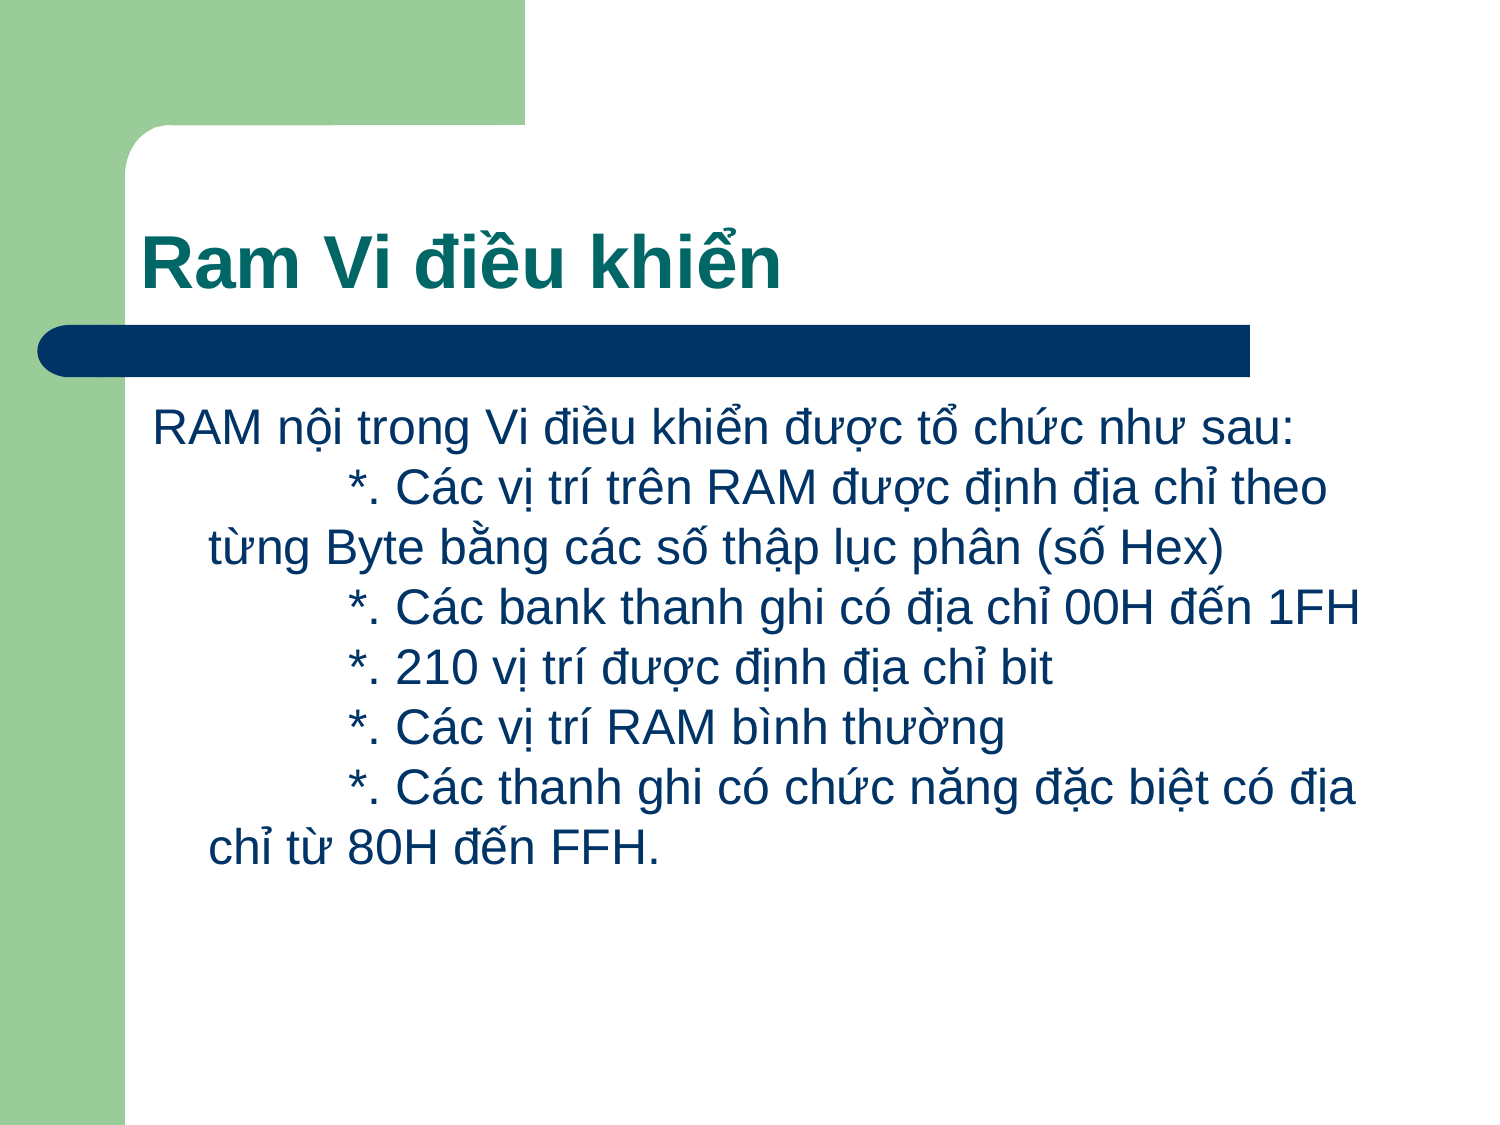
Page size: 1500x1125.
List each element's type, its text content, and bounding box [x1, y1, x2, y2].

list RAM nội trong Vi điều khiển được tổ chức như sau: *. Các vị trí trên RAM được định địa chỉ theo từng Byte bằng các số thập lục phân (số Hex) *. Các bank thanh ghi có địa chỉ 00H đến 1FH *. 210 vị trí được định địa chỉ bit *. Các vị trí RAM bình thường *. Các thanh ghi có chức năng đặc biệt có địa chỉ từ 80H đến FFH. [137, 387, 1400, 999]
title Ram Vi điều khiển [125, 125, 1425, 313]
